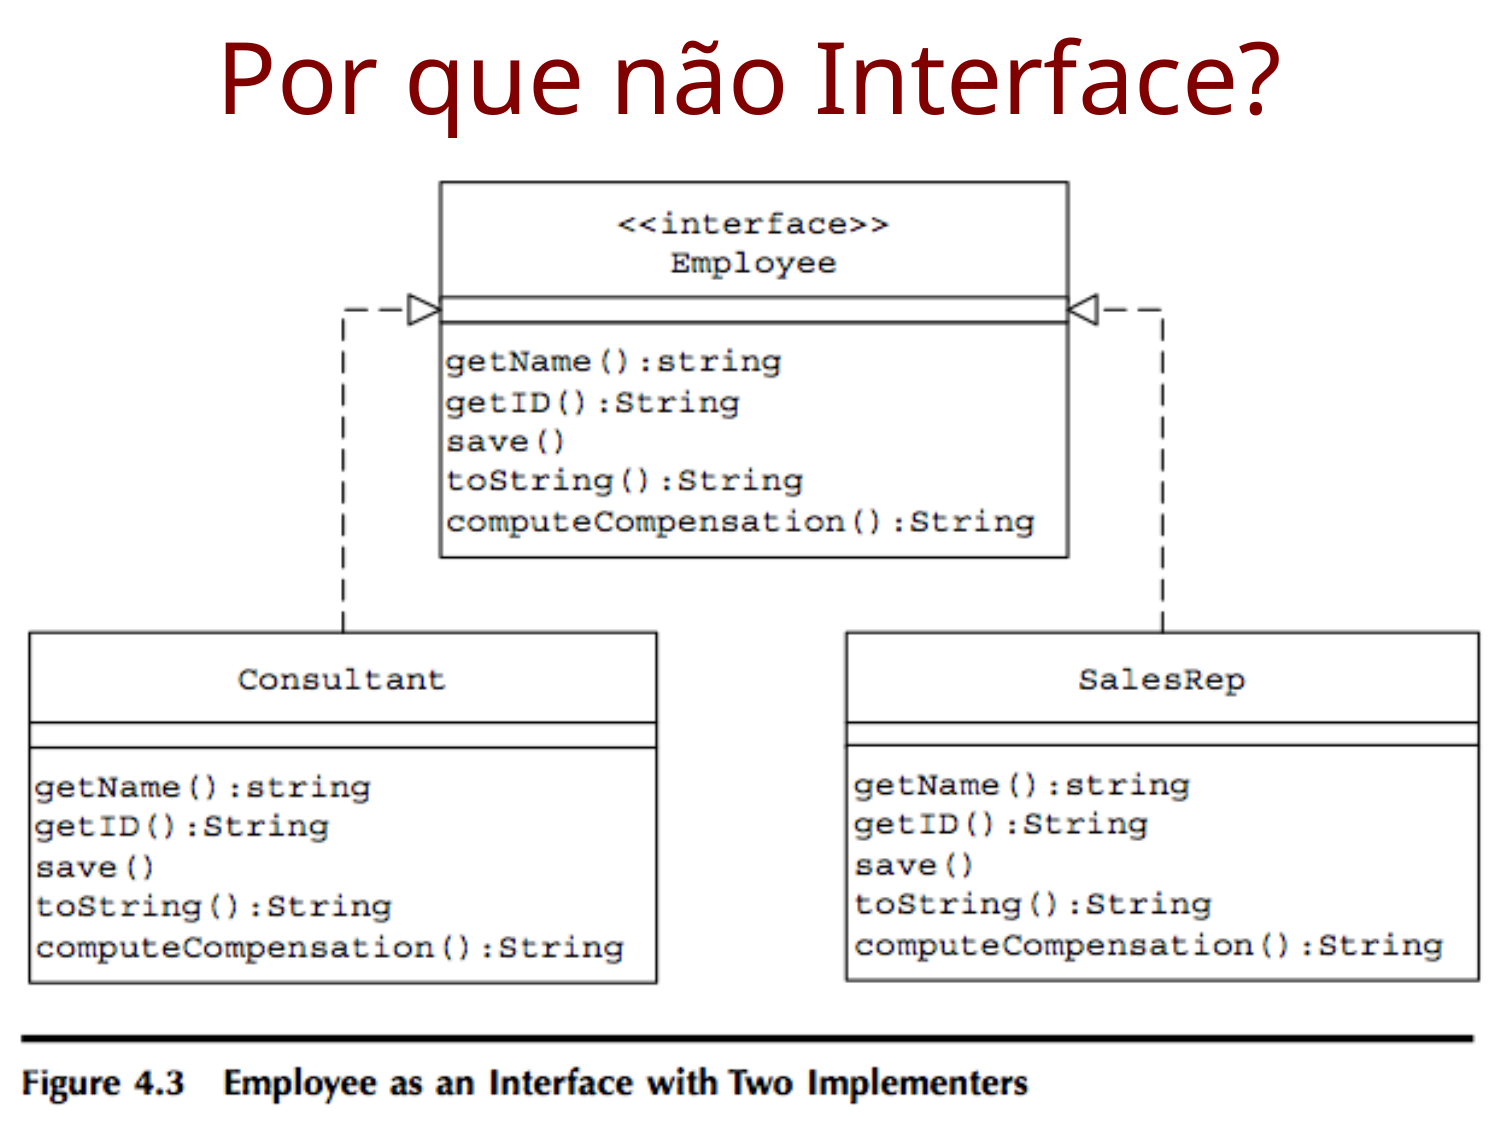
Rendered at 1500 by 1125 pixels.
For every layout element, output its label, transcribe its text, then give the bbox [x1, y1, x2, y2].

picture [0, 153, 1500, 1125]
title Por que não Interface? [0, 0, 1500, 153]
